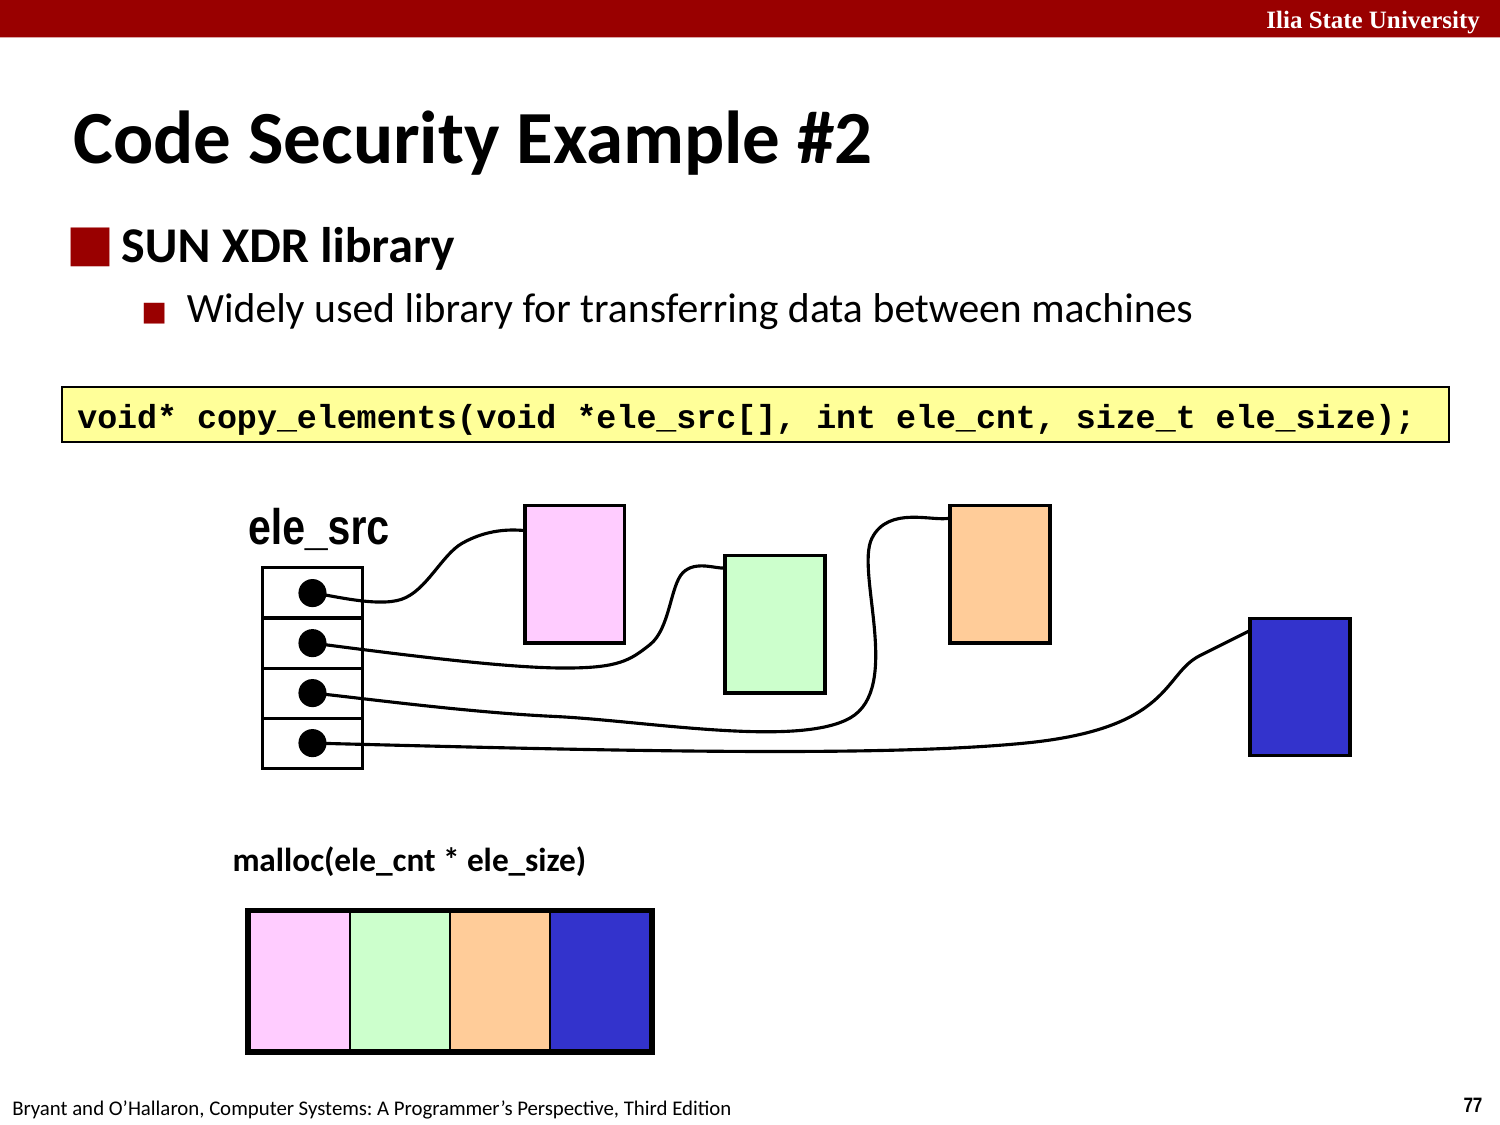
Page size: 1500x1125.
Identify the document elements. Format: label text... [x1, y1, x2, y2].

text_box void* copy_elements(void *ele_src[], int ele_cnt, size_t ele_size); [62, 387, 1449, 442]
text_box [249, 912, 651, 1051]
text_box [240, 486, 1351, 769]
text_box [224, 830, 651, 1051]
title Code Security Example #2 [58, 71, 1304, 197]
list SUN XDR library Widely used library for transferring data between machines [50, 205, 1413, 475]
